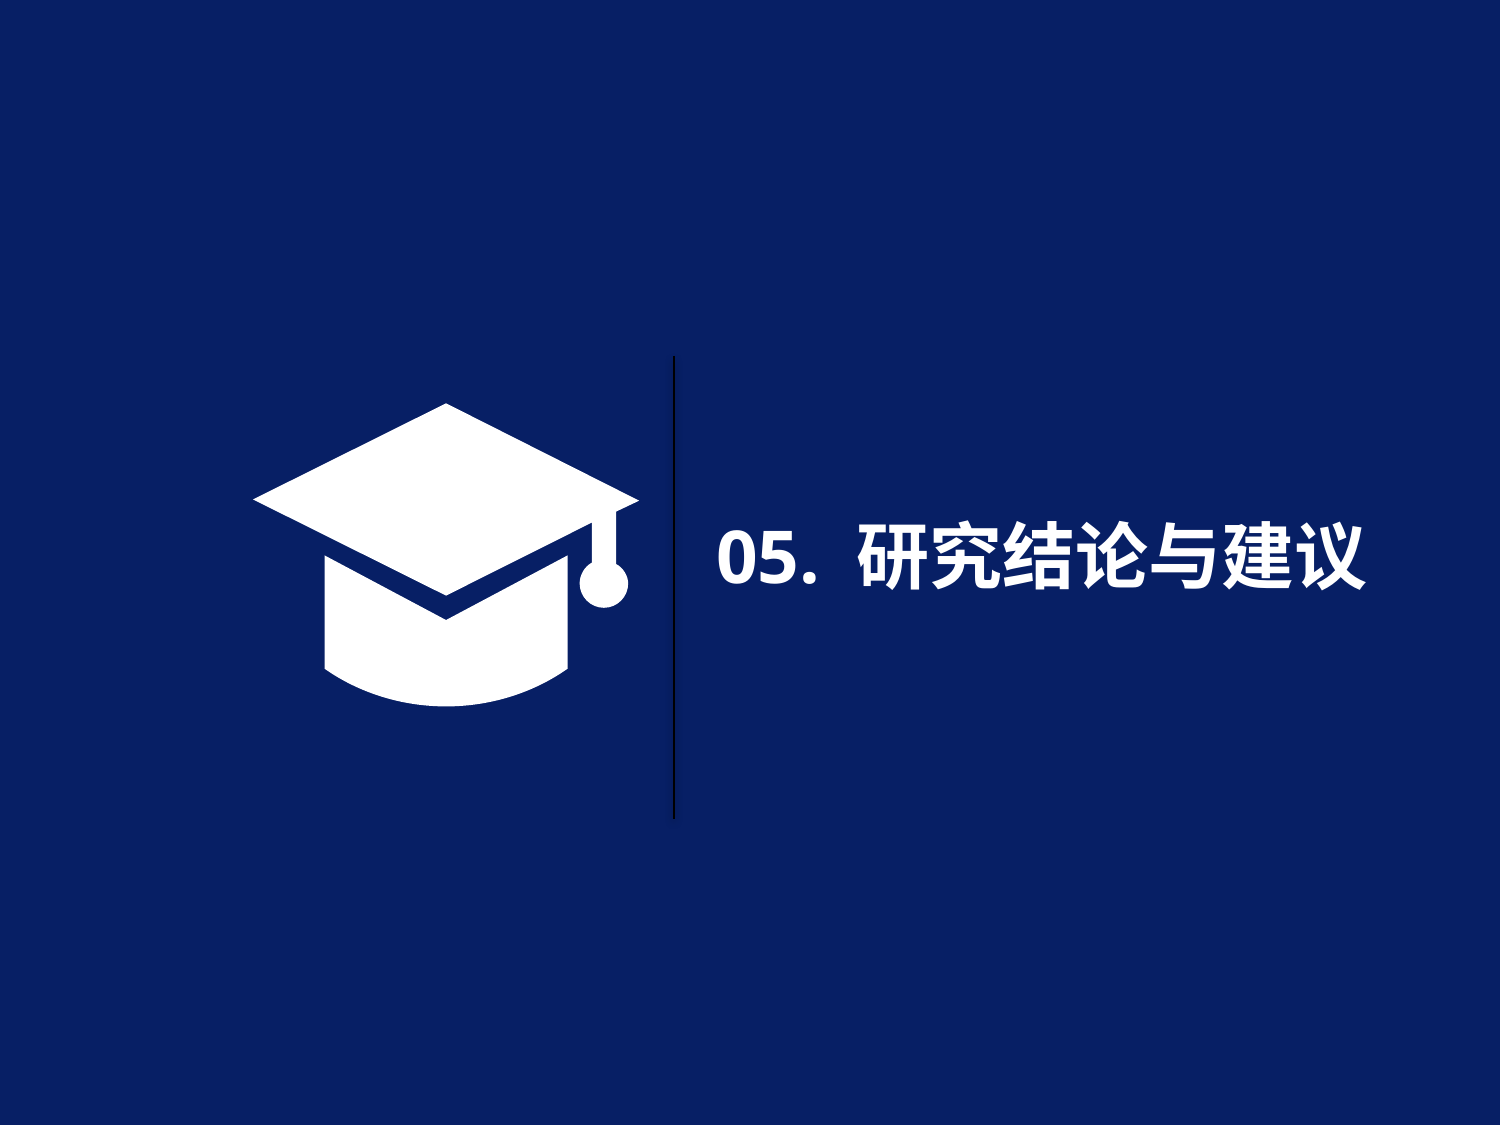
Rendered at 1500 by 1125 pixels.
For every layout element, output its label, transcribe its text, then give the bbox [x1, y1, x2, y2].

text_box [252, 403, 640, 608]
text_box 05. 研究结论与建议 [701, 503, 1422, 606]
text_box [324, 555, 568, 707]
